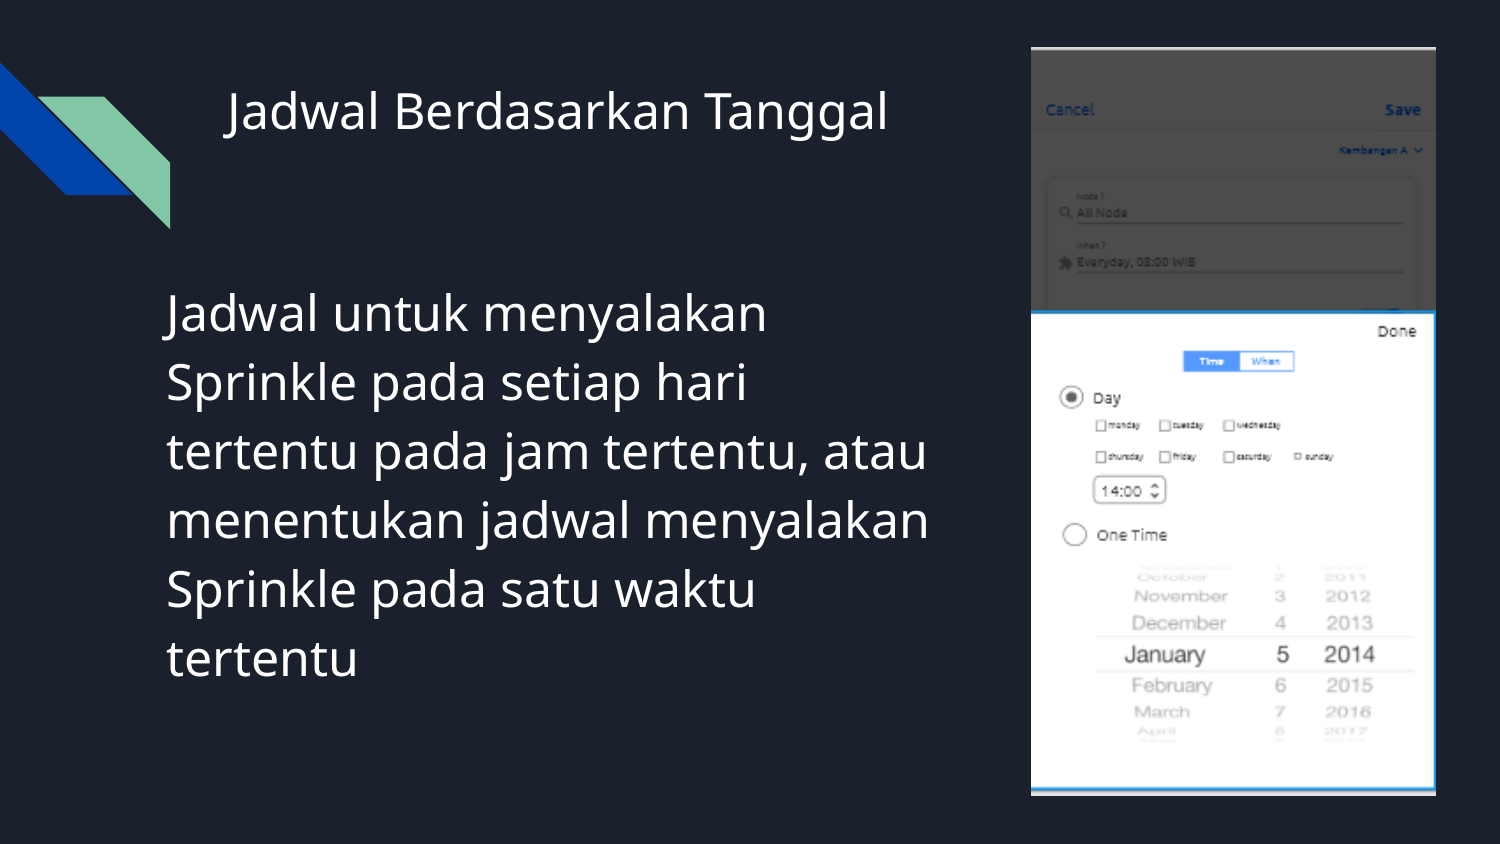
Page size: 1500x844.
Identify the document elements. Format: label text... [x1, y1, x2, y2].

title Jadwal Berdasarkan Tanggal [212, 64, 1025, 215]
list Jadwal untuk menyalakan Sprinkle pada setiap hari tertentu pada jam tertentu, atau menentukan jadwal menyalakan Sprinkle pada satu waktu tertentu [127, 257, 952, 735]
picture [1031, 47, 1436, 796]
